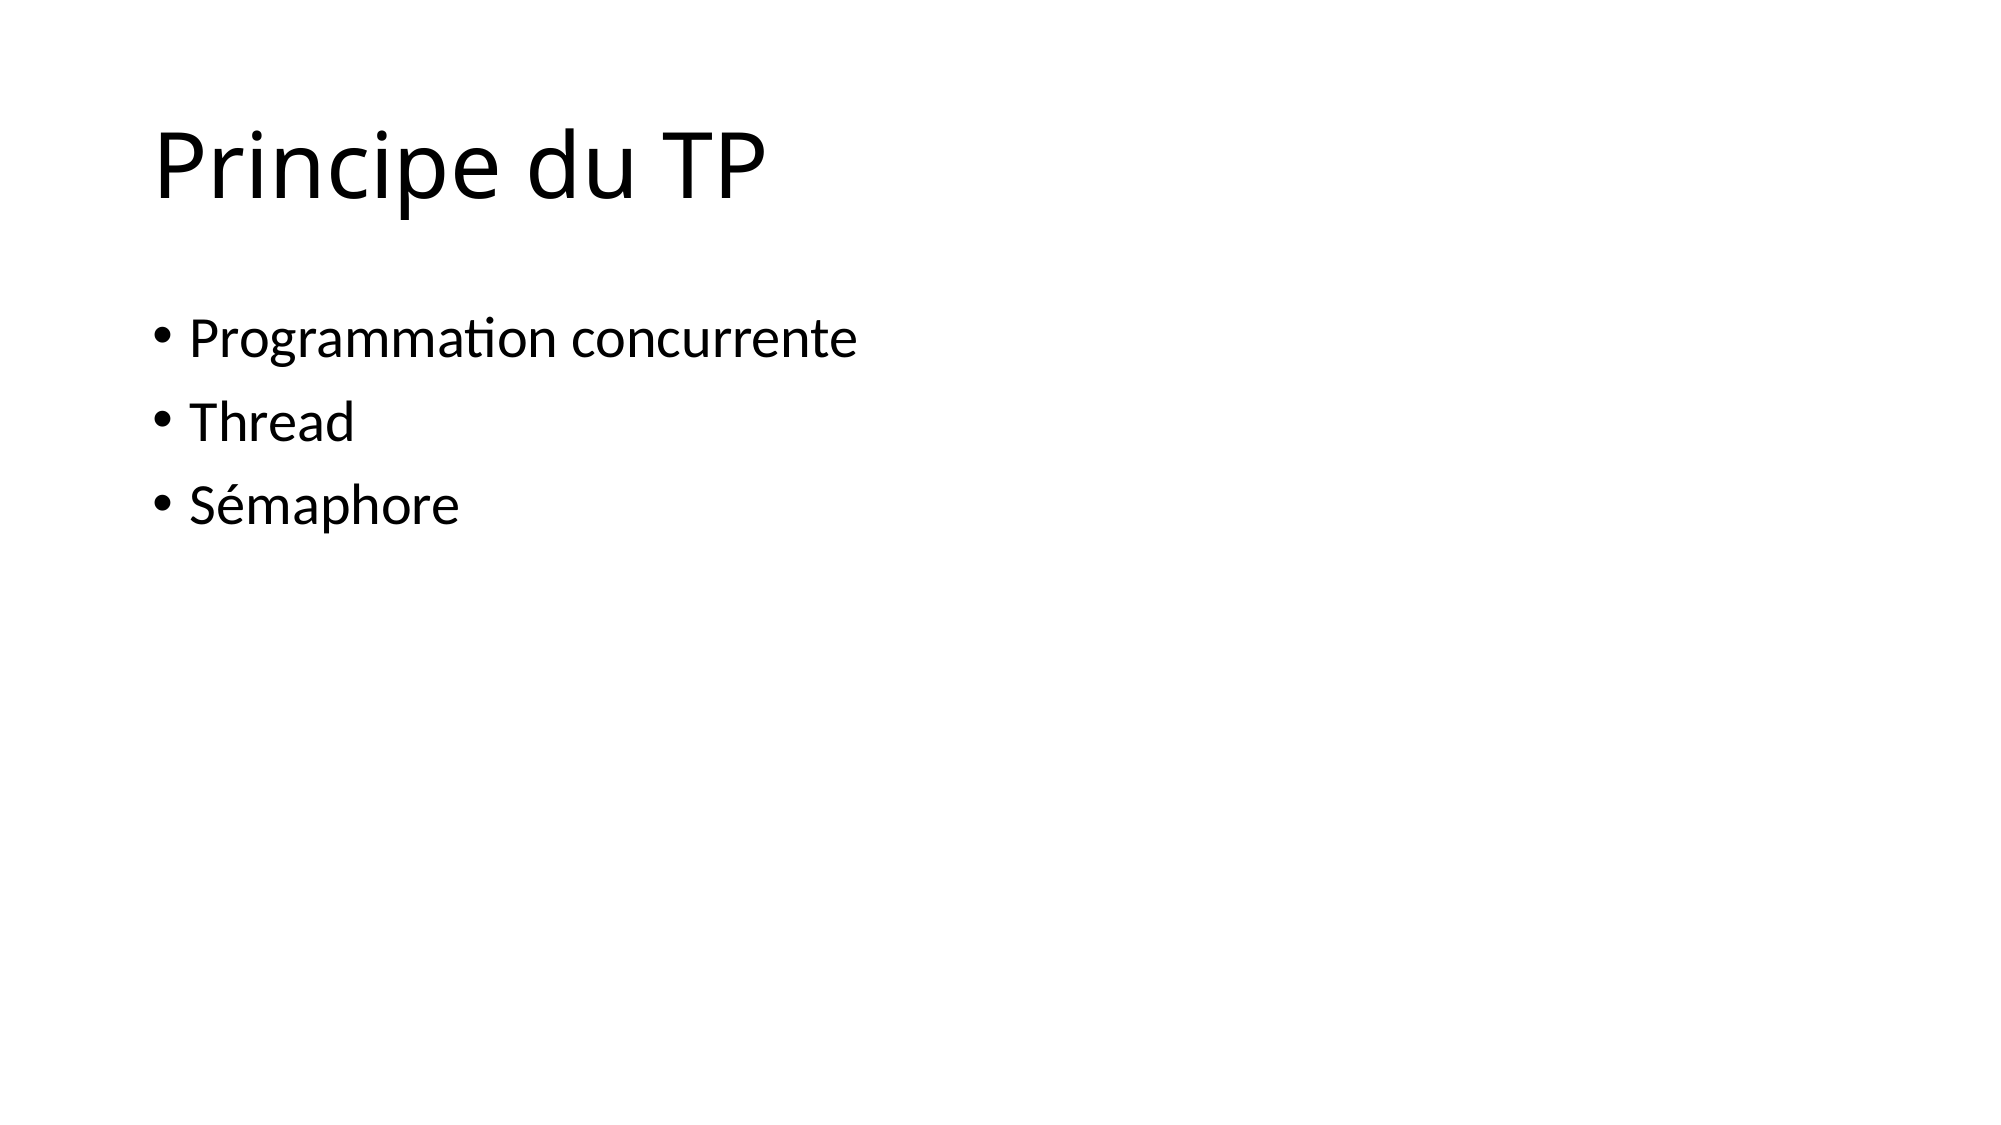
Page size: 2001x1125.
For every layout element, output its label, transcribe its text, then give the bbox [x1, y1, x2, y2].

list Programmation concurrente Thread Sémaphore [137, 299, 1863, 1014]
title Principe du TP [137, 59, 1863, 278]
